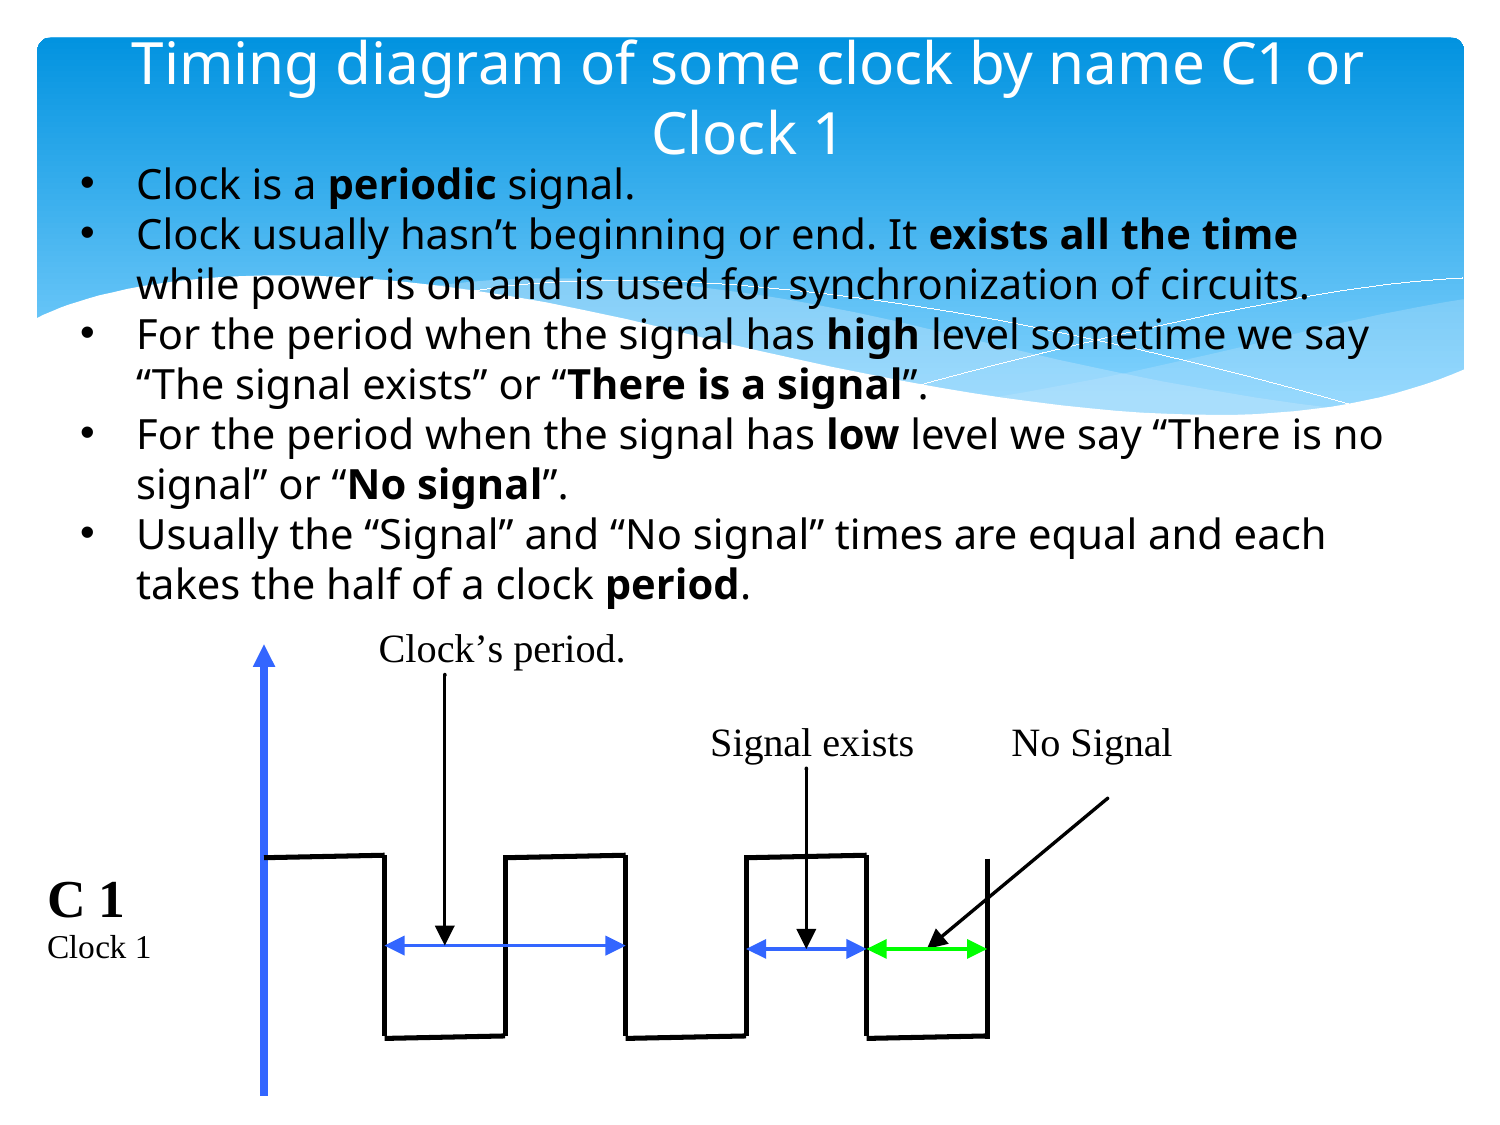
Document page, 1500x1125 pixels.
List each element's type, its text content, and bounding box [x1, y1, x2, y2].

title Timing diagram of some clock by name C1 or Clock 1 [73, 42, 1424, 150]
picture [22, 595, 1500, 1096]
text_box Clock is a periodic signal. Clock usually hasn’t beginning or end. It exists all the time while power is on and is used for synchronization of circuits. For the period when the signal has high level sometime we say “The signal exists” or “There is a signal”. For the period when the signal has low level we say “There is no signal” or “No signal”. Usually the “Signal” and “No signal” times are equal and each takes the half of a clock period. [65, 149, 1403, 593]
